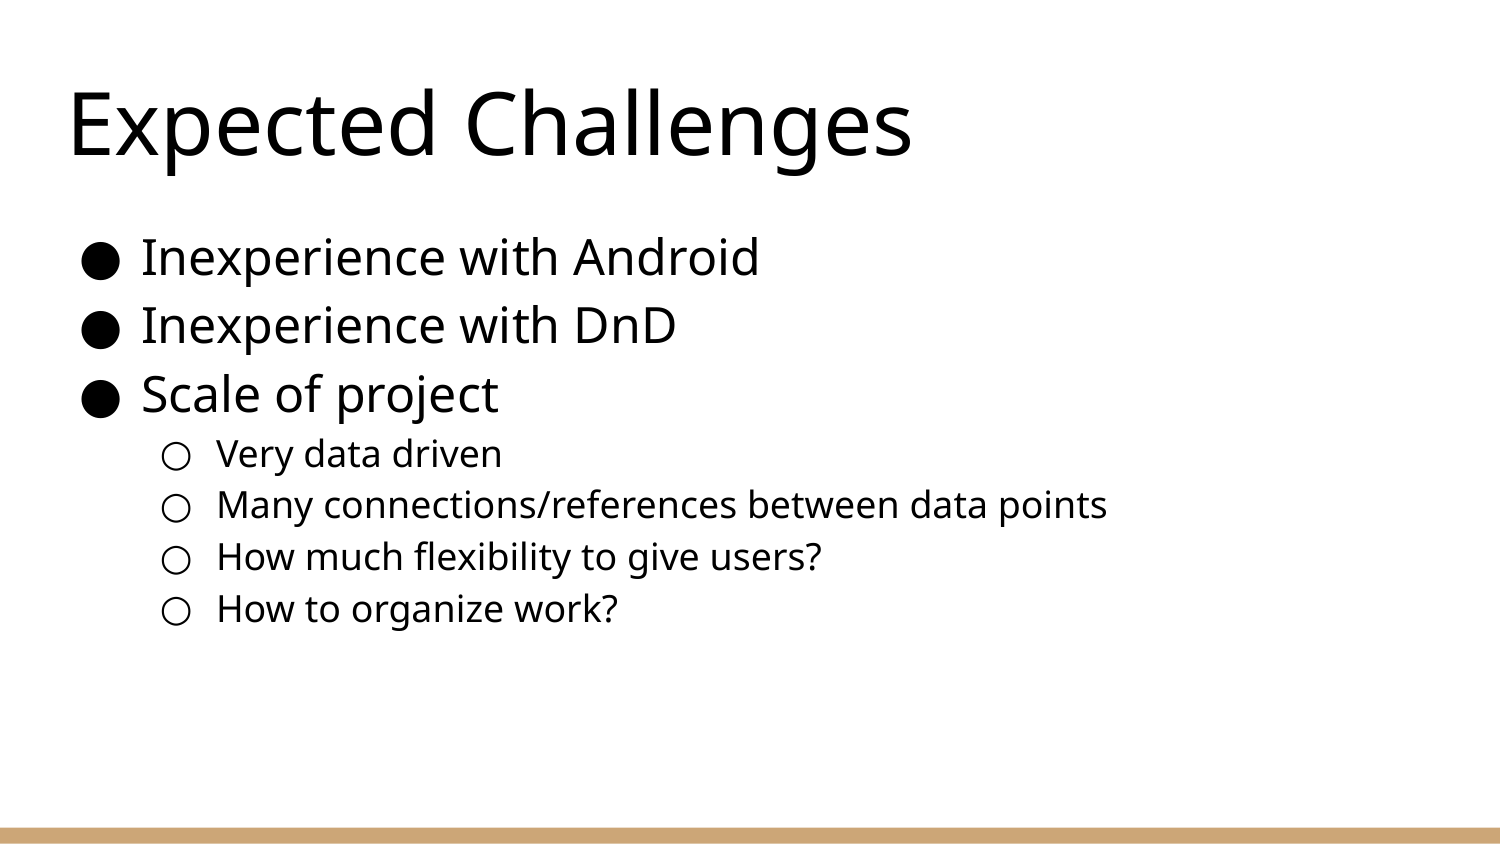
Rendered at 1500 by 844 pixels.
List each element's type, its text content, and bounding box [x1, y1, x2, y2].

title Expected Challenges [51, 51, 1449, 189]
list Inexperience with Android Inexperience with DnD Scale of project Very data driven Many connections/references between data points How much flexibility to give users? How to organize work? [51, 200, 1449, 752]
